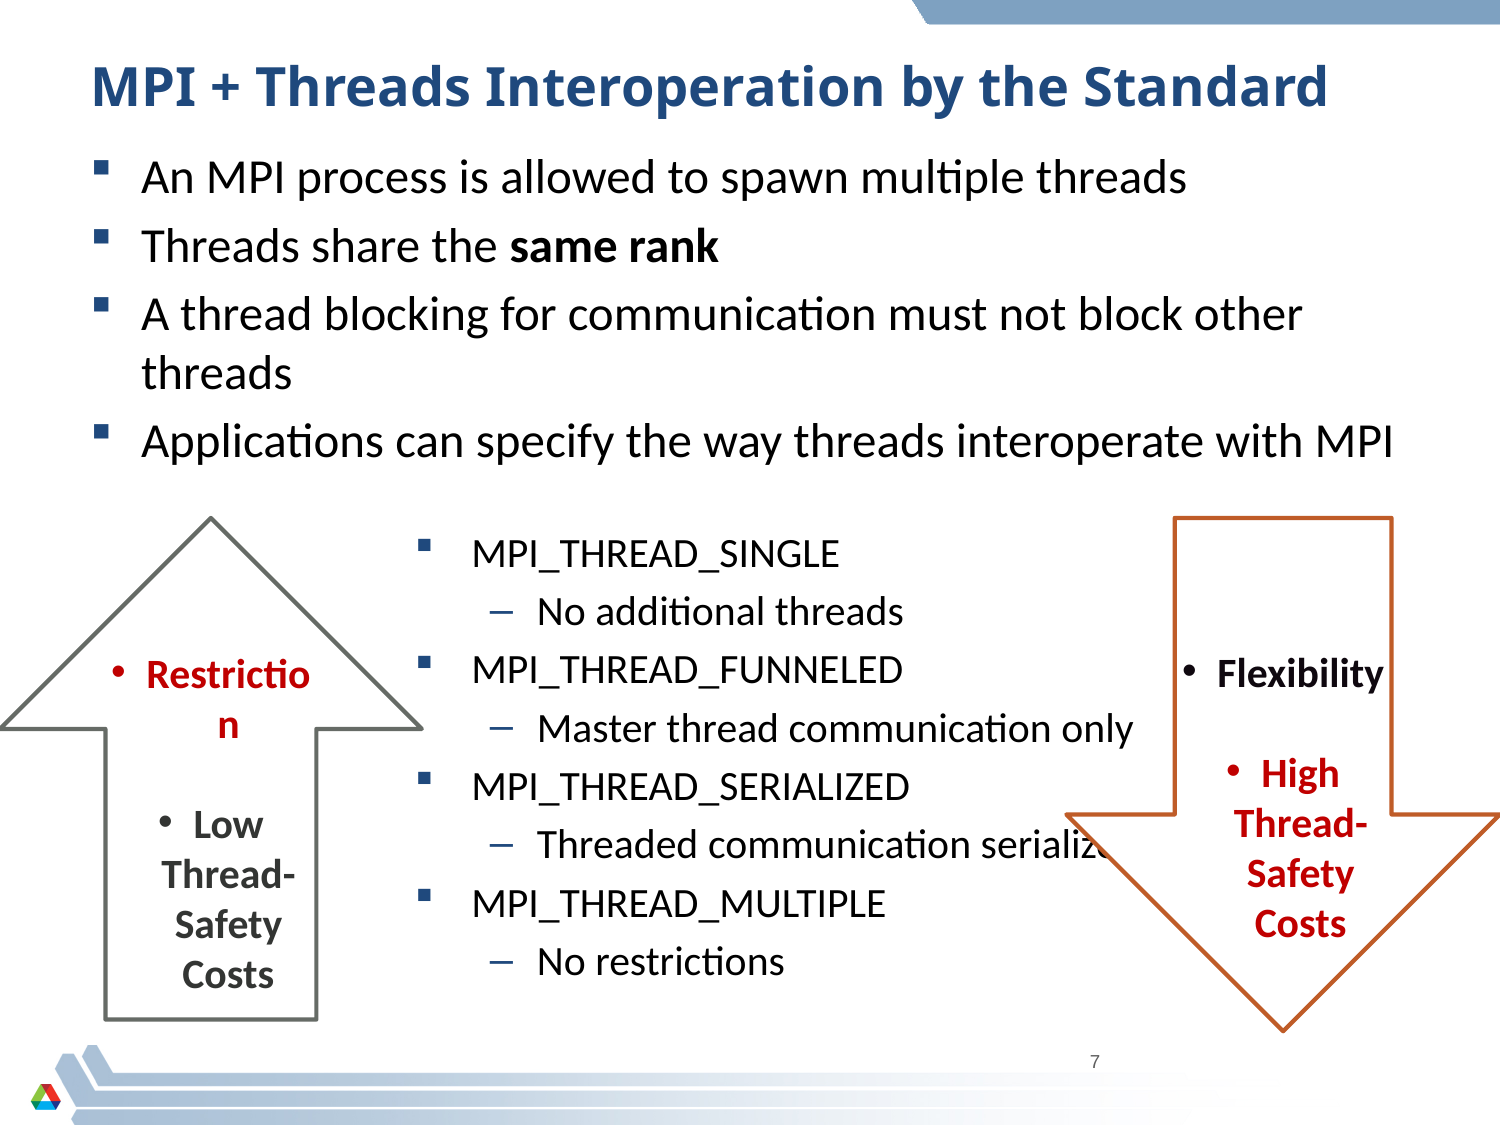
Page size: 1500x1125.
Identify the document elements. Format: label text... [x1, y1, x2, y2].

picture [0, 1037, 1500, 1125]
slide_number 7 [1074, 1042, 1425, 1103]
text_box An MPI process is allowed to spawn multiple threads Threads share the same rank A thread blocking for communication must not block other threads Applications can specify the way threads interoperate with MPI [75, 137, 1463, 518]
text_box Flexibility High Thread-Safety Costs [1064, 518, 1500, 1034]
list MPI_THREAD_SINGLE No additional threads MPI_THREAD_FUNNELED Master thread communication only MPI_THREAD_SERIALIZED Threaded communication serialized MPI_THREAD_MULTIPLE No restrictions [399, 518, 1175, 1063]
title MPI + Threads Interoperation by the Standard [75, 45, 1425, 137]
text_box Restriction Low Thread-Safety Costs [0, 518, 424, 1022]
picture [0, 0, 1500, 26]
